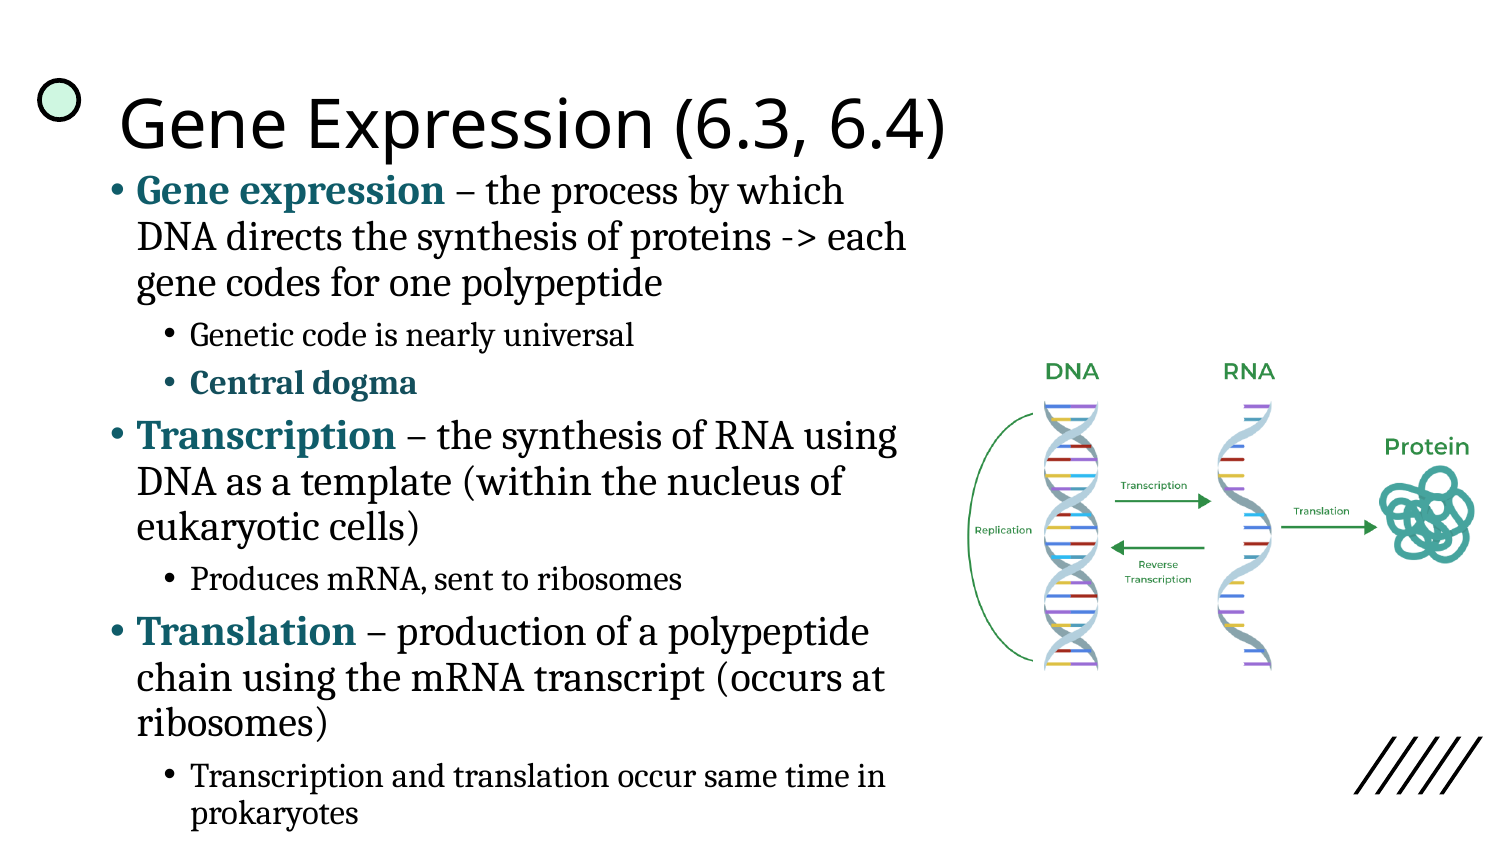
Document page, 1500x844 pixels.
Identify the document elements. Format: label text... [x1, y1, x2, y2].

picture [949, 335, 1500, 699]
list Gene expression – the process by which DNA directs the synthesis of proteins -> each gene codes for one polypeptide Genetic code is nearly universal Central dogma Transcription – the synthesis of RNA using DNA as a template (within the nucleus of eukaryotic cells) Produces mRNA, sent to ribosomes Translation – production of a polypeptide chain using the mRNA transcript (occurs at ribosomes) Transcription and translation occur same time in prokaryotes [94, 161, 942, 844]
title Gene Expression (6.3, 6.4) [103, 44, 1397, 208]
